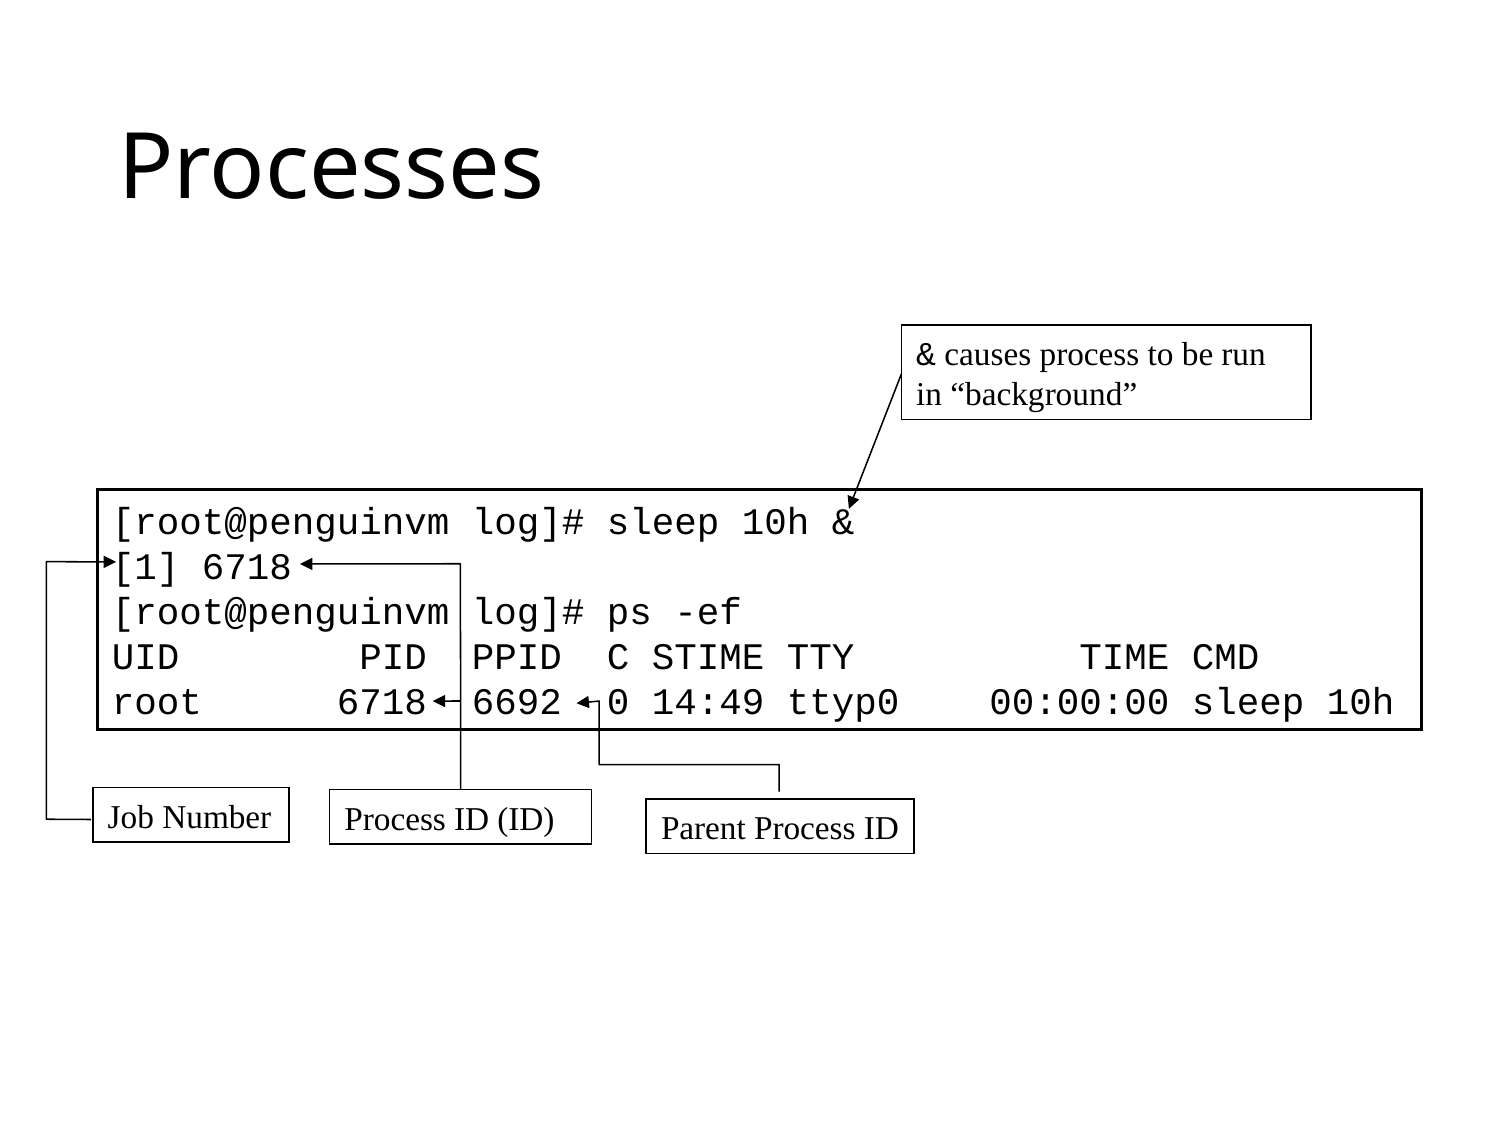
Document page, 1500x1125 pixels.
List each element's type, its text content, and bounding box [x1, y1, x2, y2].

title Processes [103, 59, 1397, 278]
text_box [46, 324, 1422, 860]
